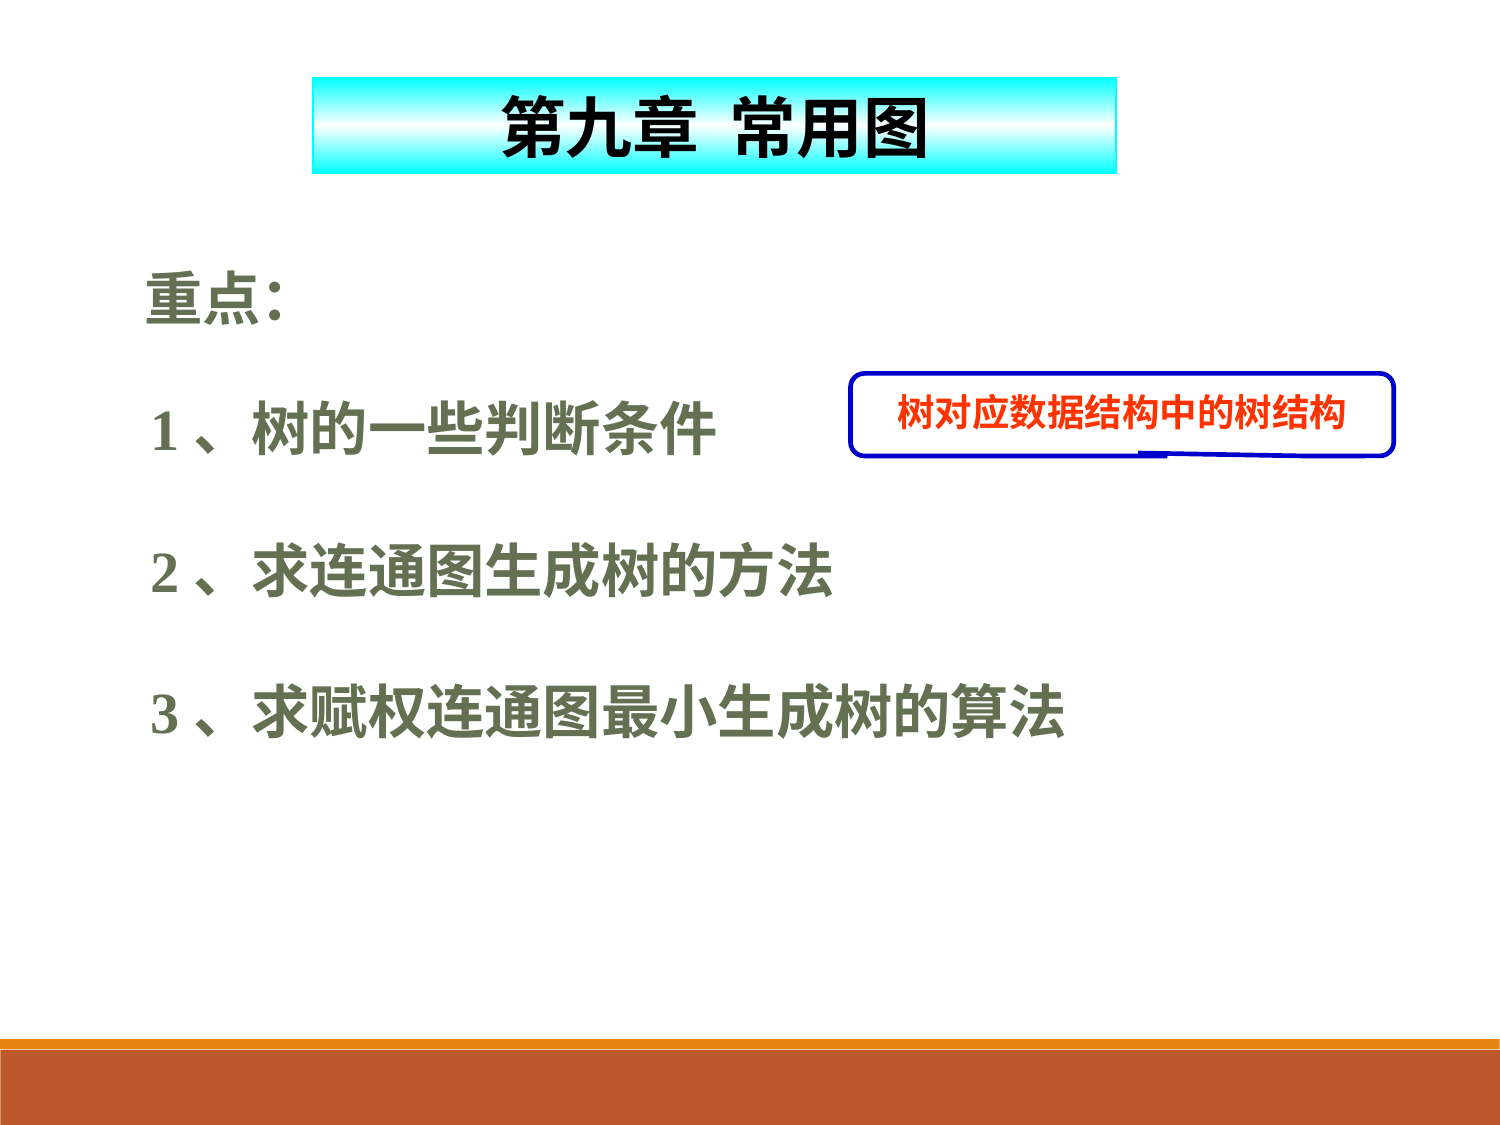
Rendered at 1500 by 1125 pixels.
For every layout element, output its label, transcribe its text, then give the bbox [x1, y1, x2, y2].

text_box 2、求连通图生成树的方法 [135, 479, 1441, 621]
text_box 第九章 常用图 [312, 78, 1117, 173]
text_box 重点： [129, 207, 1063, 362]
text_box 树对应数据结构中的树结构 [850, 373, 1394, 456]
text_box 3、求赋权连通图最小生成树的算法 [135, 621, 1441, 776]
text_box 1、树的一些判断条件 [135, 337, 1441, 479]
